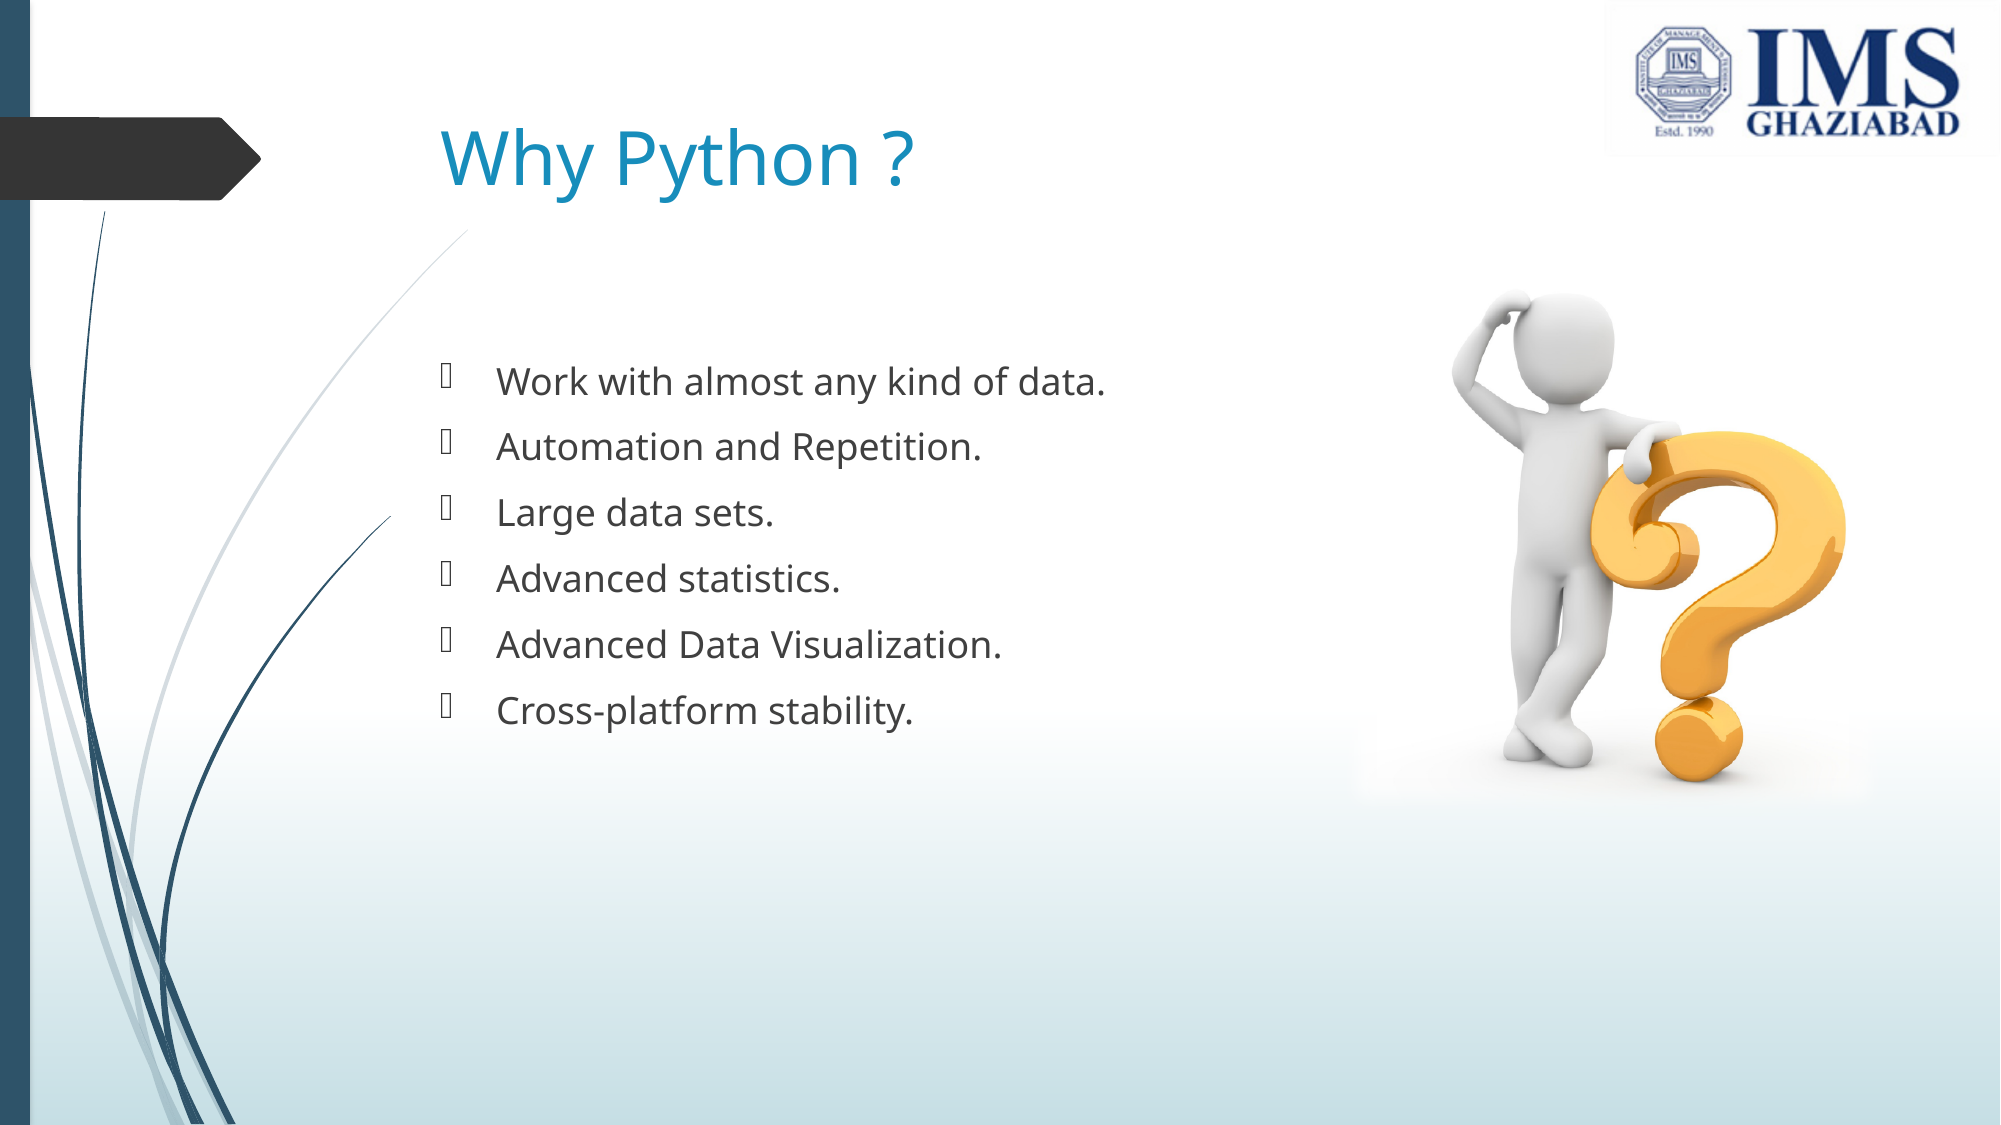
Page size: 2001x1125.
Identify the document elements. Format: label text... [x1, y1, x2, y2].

picture [1336, 266, 1888, 817]
picture [1604, 0, 2000, 157]
title Why Python ? [425, 102, 1888, 313]
list Work with almost any kind of data. Automation and Repetition. Large data sets. Advanced statistics. Advanced Data Visualization. Cross-platform stability. [424, 350, 1888, 970]
